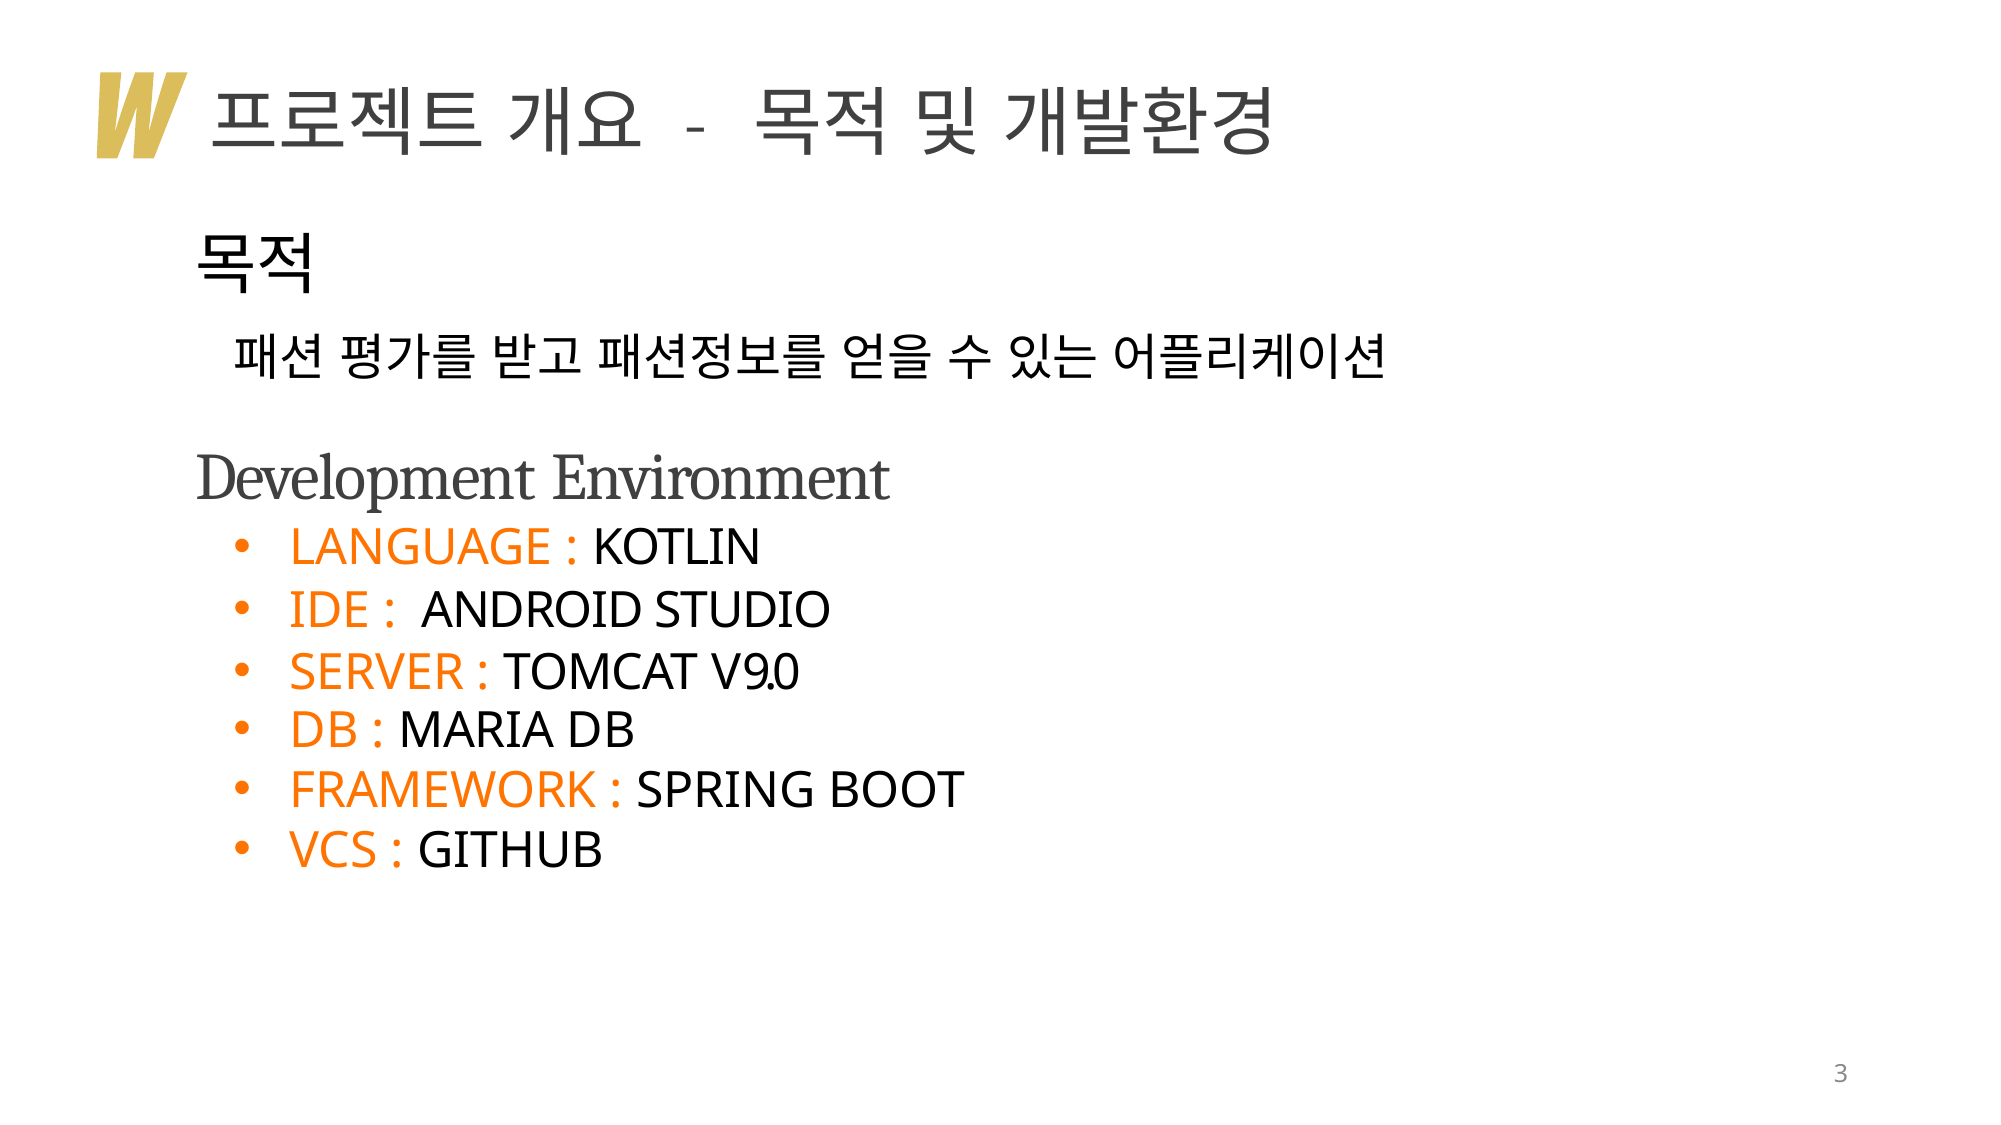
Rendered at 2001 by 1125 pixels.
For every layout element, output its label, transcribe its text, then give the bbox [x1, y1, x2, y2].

text_box 목적 패션 평가를 받고 패션정보를 얻을 수 있는 어플리케이션 Development Environment LANGUAGE : KOTLIN IDE : ANDROID STUDIO SERVER : TOMCAT V 9.0 DB : MARIA DB FRAMEWORK : SPRING BOOT VCS : GITHUB [193, 187, 2000, 878]
text_box 3 [1829, 1053, 1852, 1092]
title 프로젝트 개요 - 목적 및 개발환경 [207, 72, 1313, 187]
text_box [96, 72, 188, 159]
